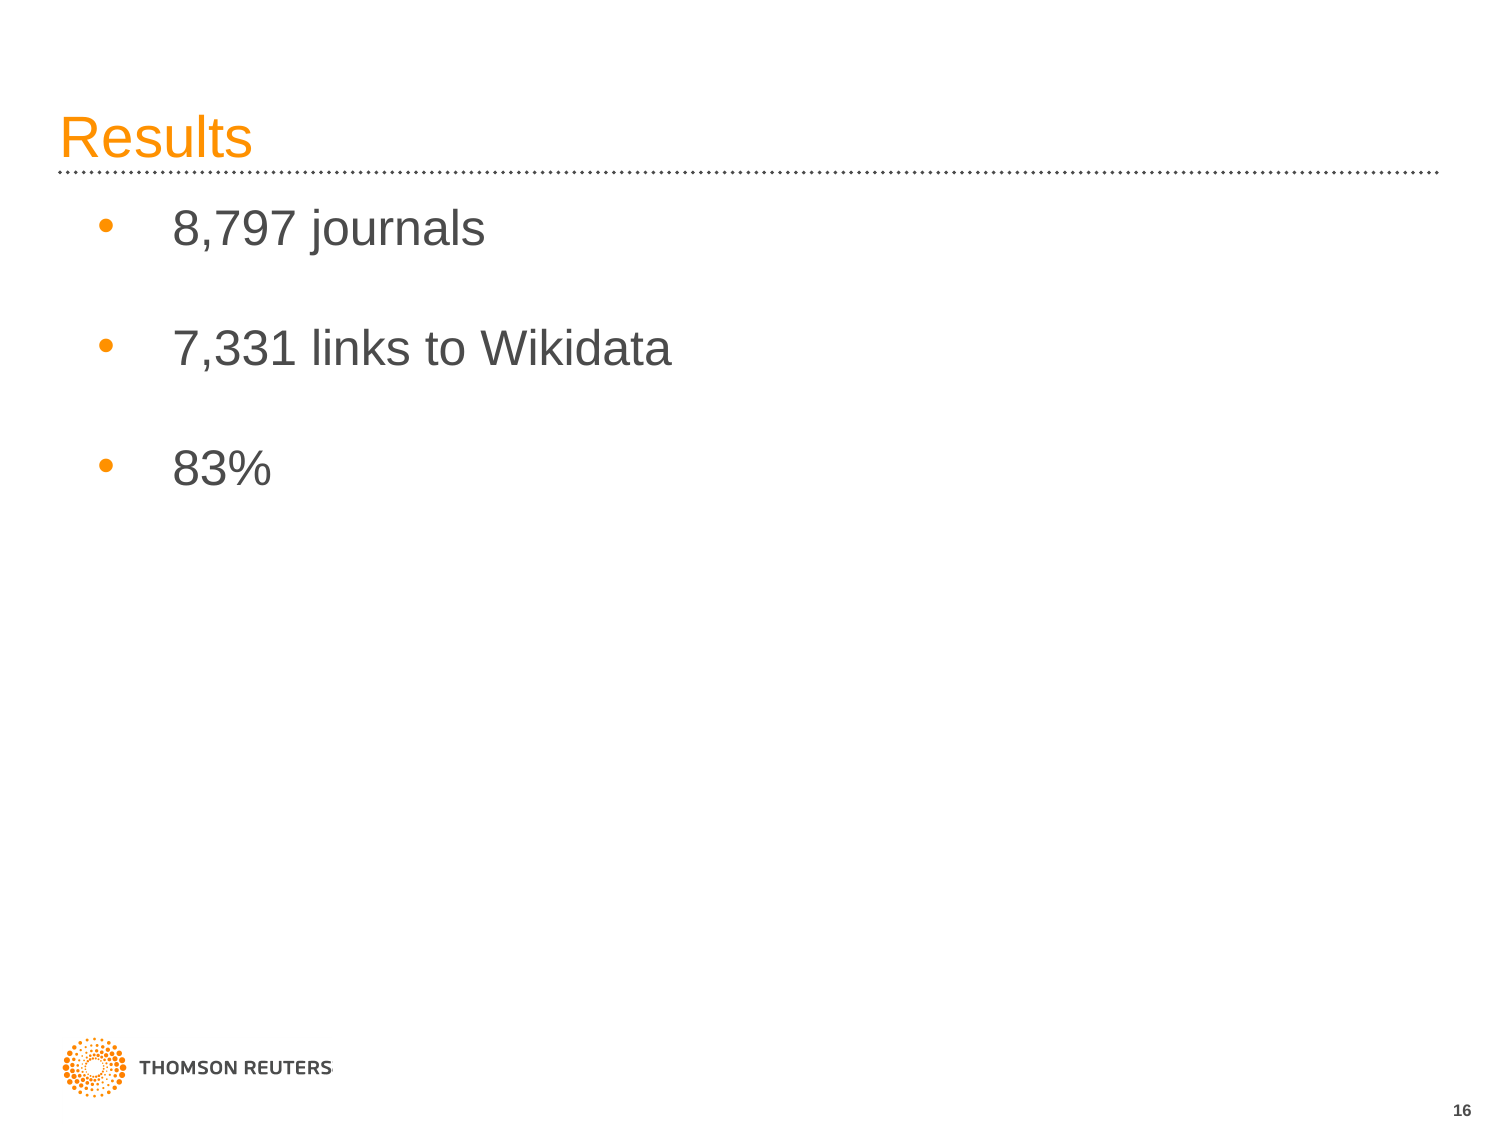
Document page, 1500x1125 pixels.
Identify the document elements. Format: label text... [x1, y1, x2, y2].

title Results [59, 29, 1441, 170]
list 8,797 journals 7,331 links to Wikidata 83% [59, 195, 1441, 945]
picture [60, 1035, 333, 1124]
